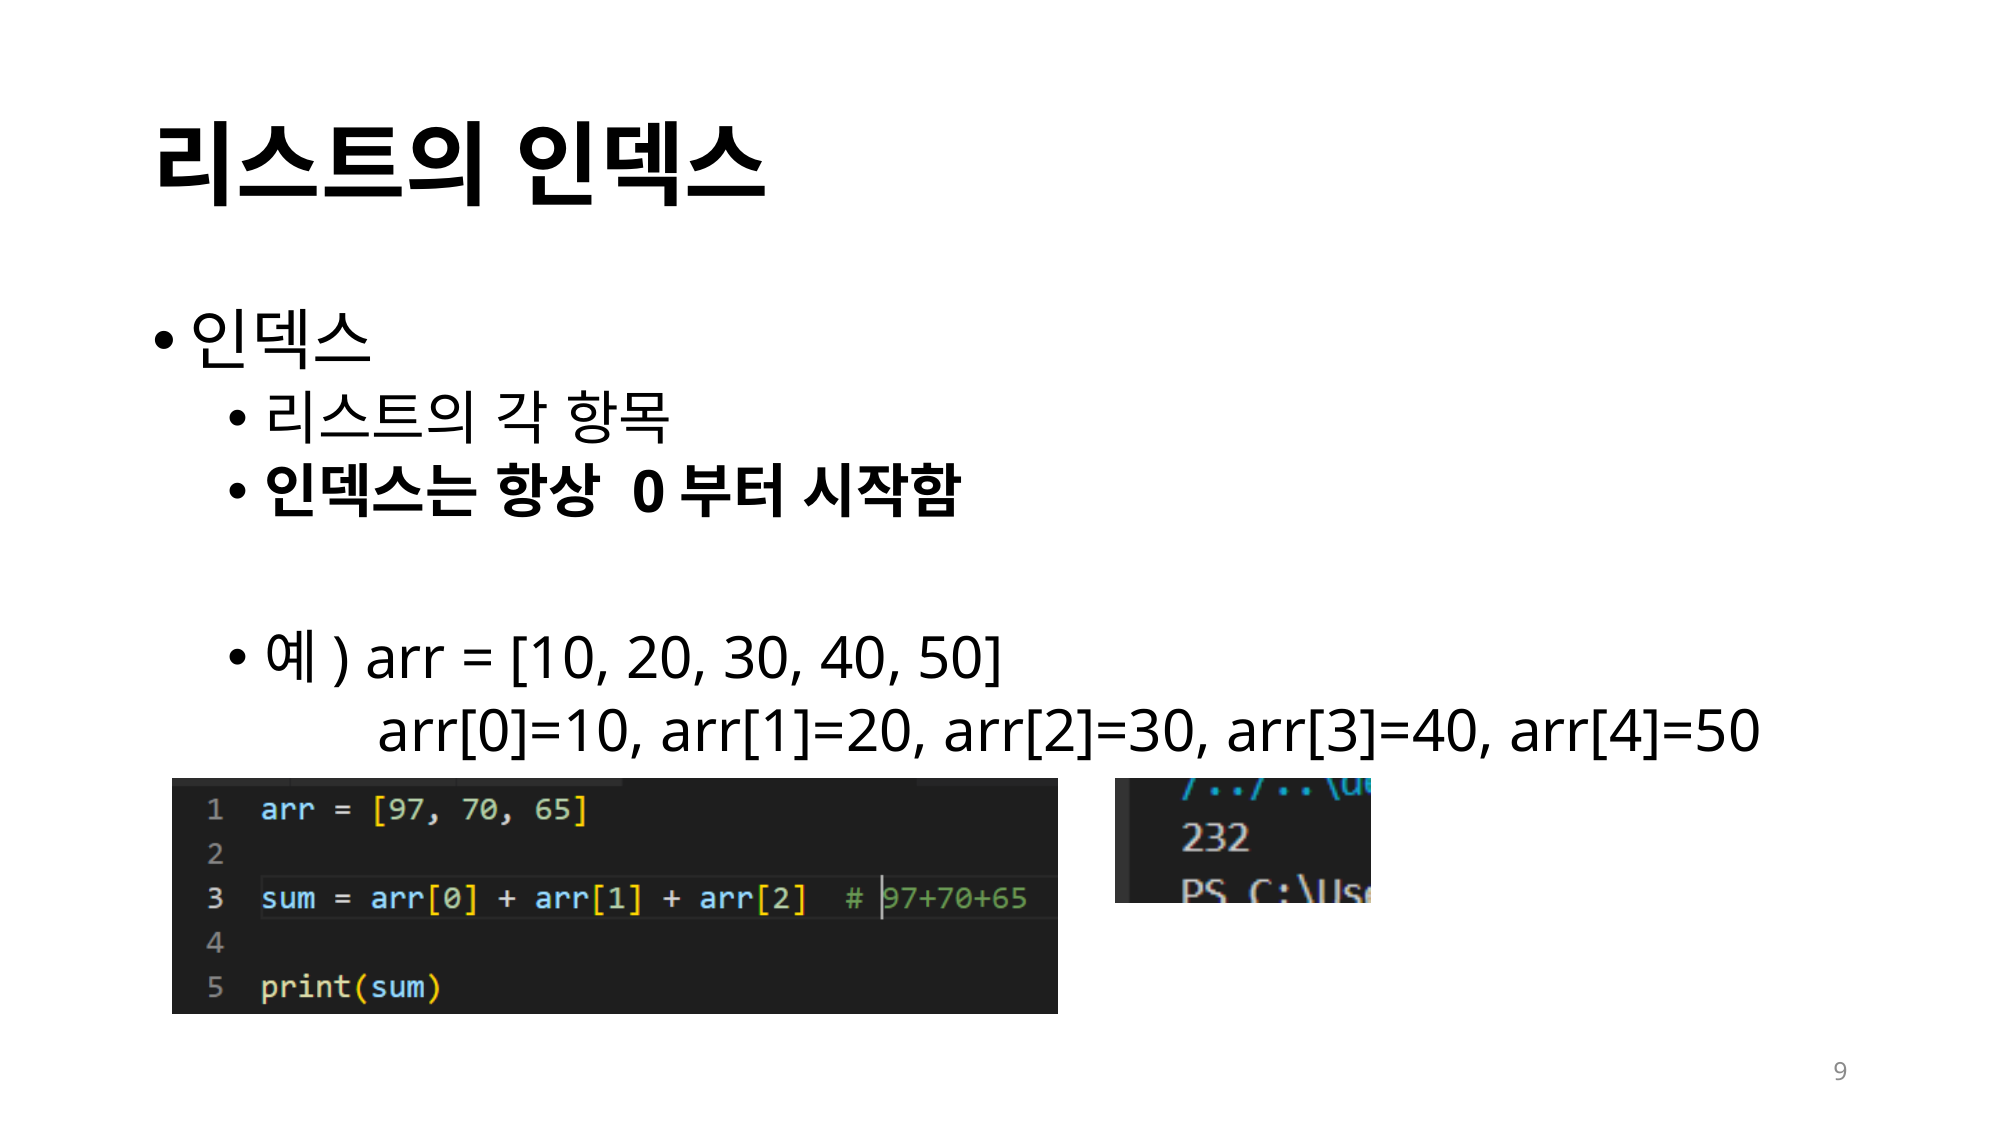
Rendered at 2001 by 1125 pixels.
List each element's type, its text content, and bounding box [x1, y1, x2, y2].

title 리스트의 인덱스 [137, 59, 1863, 278]
list 인덱스 리스트의 각 항목 인덱스는 항상 0부터 시작함 예) arr = [10, 20, 30, 40, 50] arr[0]=10, arr[1]=20, arr[2]=30, arr[3]=40, arr[4]=50 [137, 299, 1863, 1014]
slide_number 9 [1412, 1042, 1863, 1103]
picture [172, 778, 1058, 1014]
picture [1115, 778, 1371, 903]
